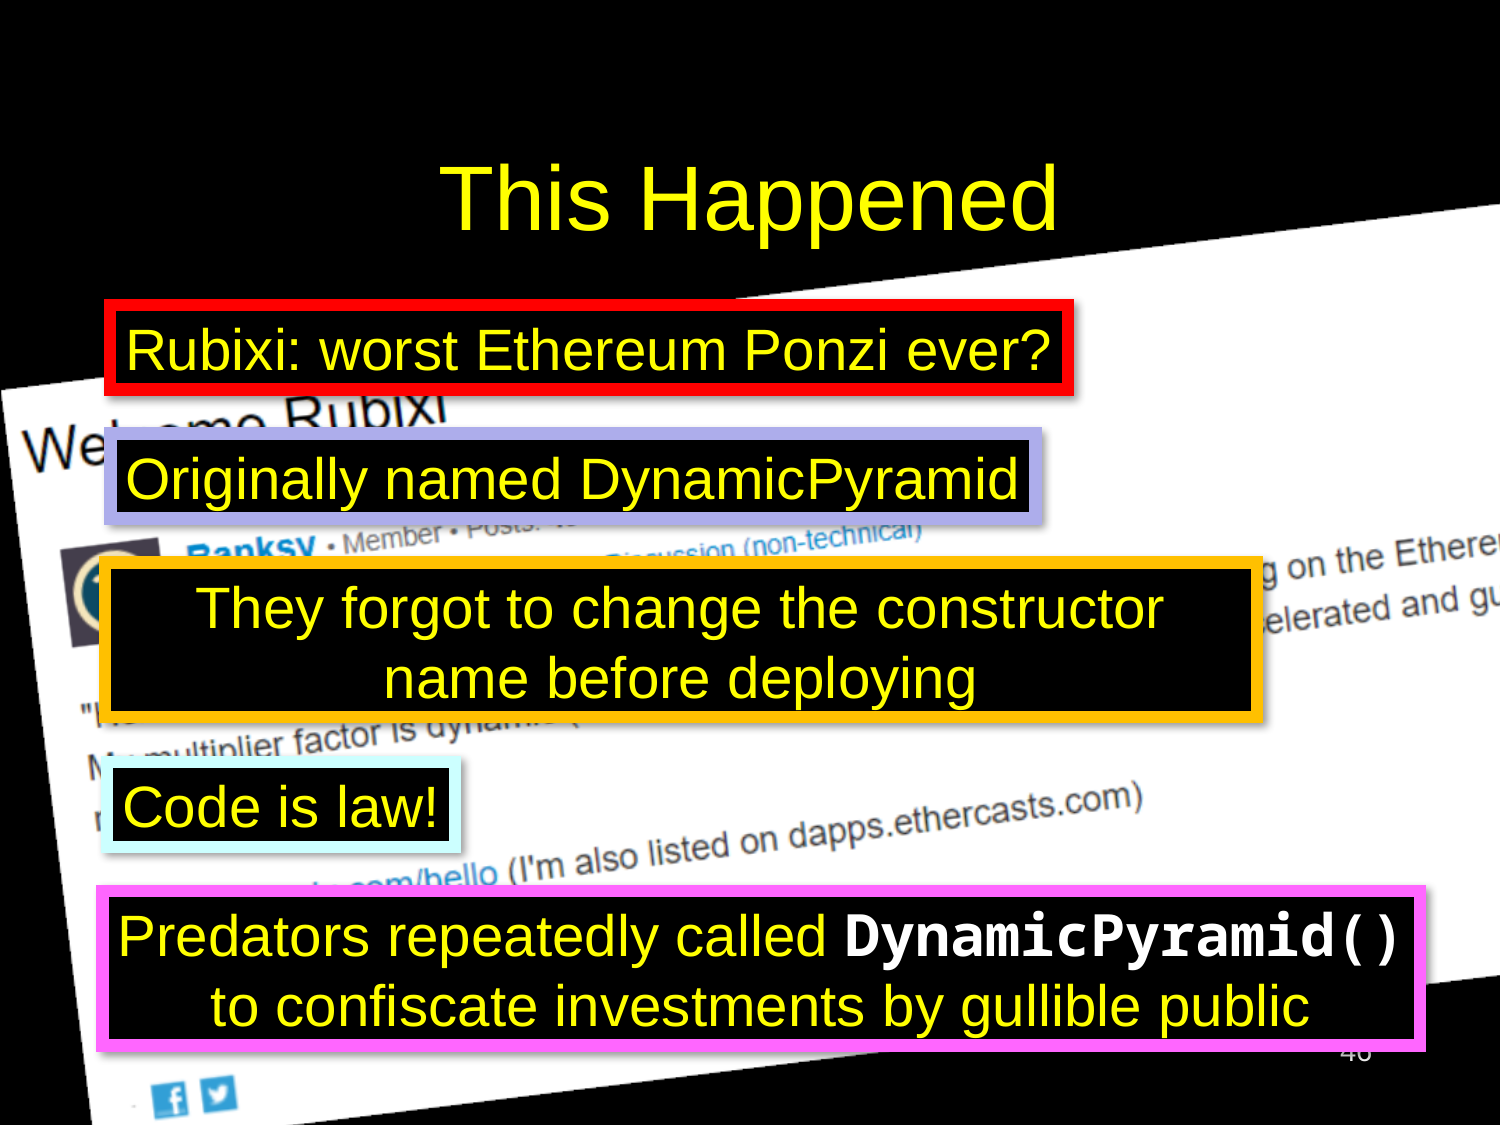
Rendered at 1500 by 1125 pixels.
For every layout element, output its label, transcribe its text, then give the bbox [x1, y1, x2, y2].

slide_number 46 [1074, 1057, 1388, 1101]
picture [3, 205, 1500, 1125]
title This Happened [112, 99, 1388, 267]
